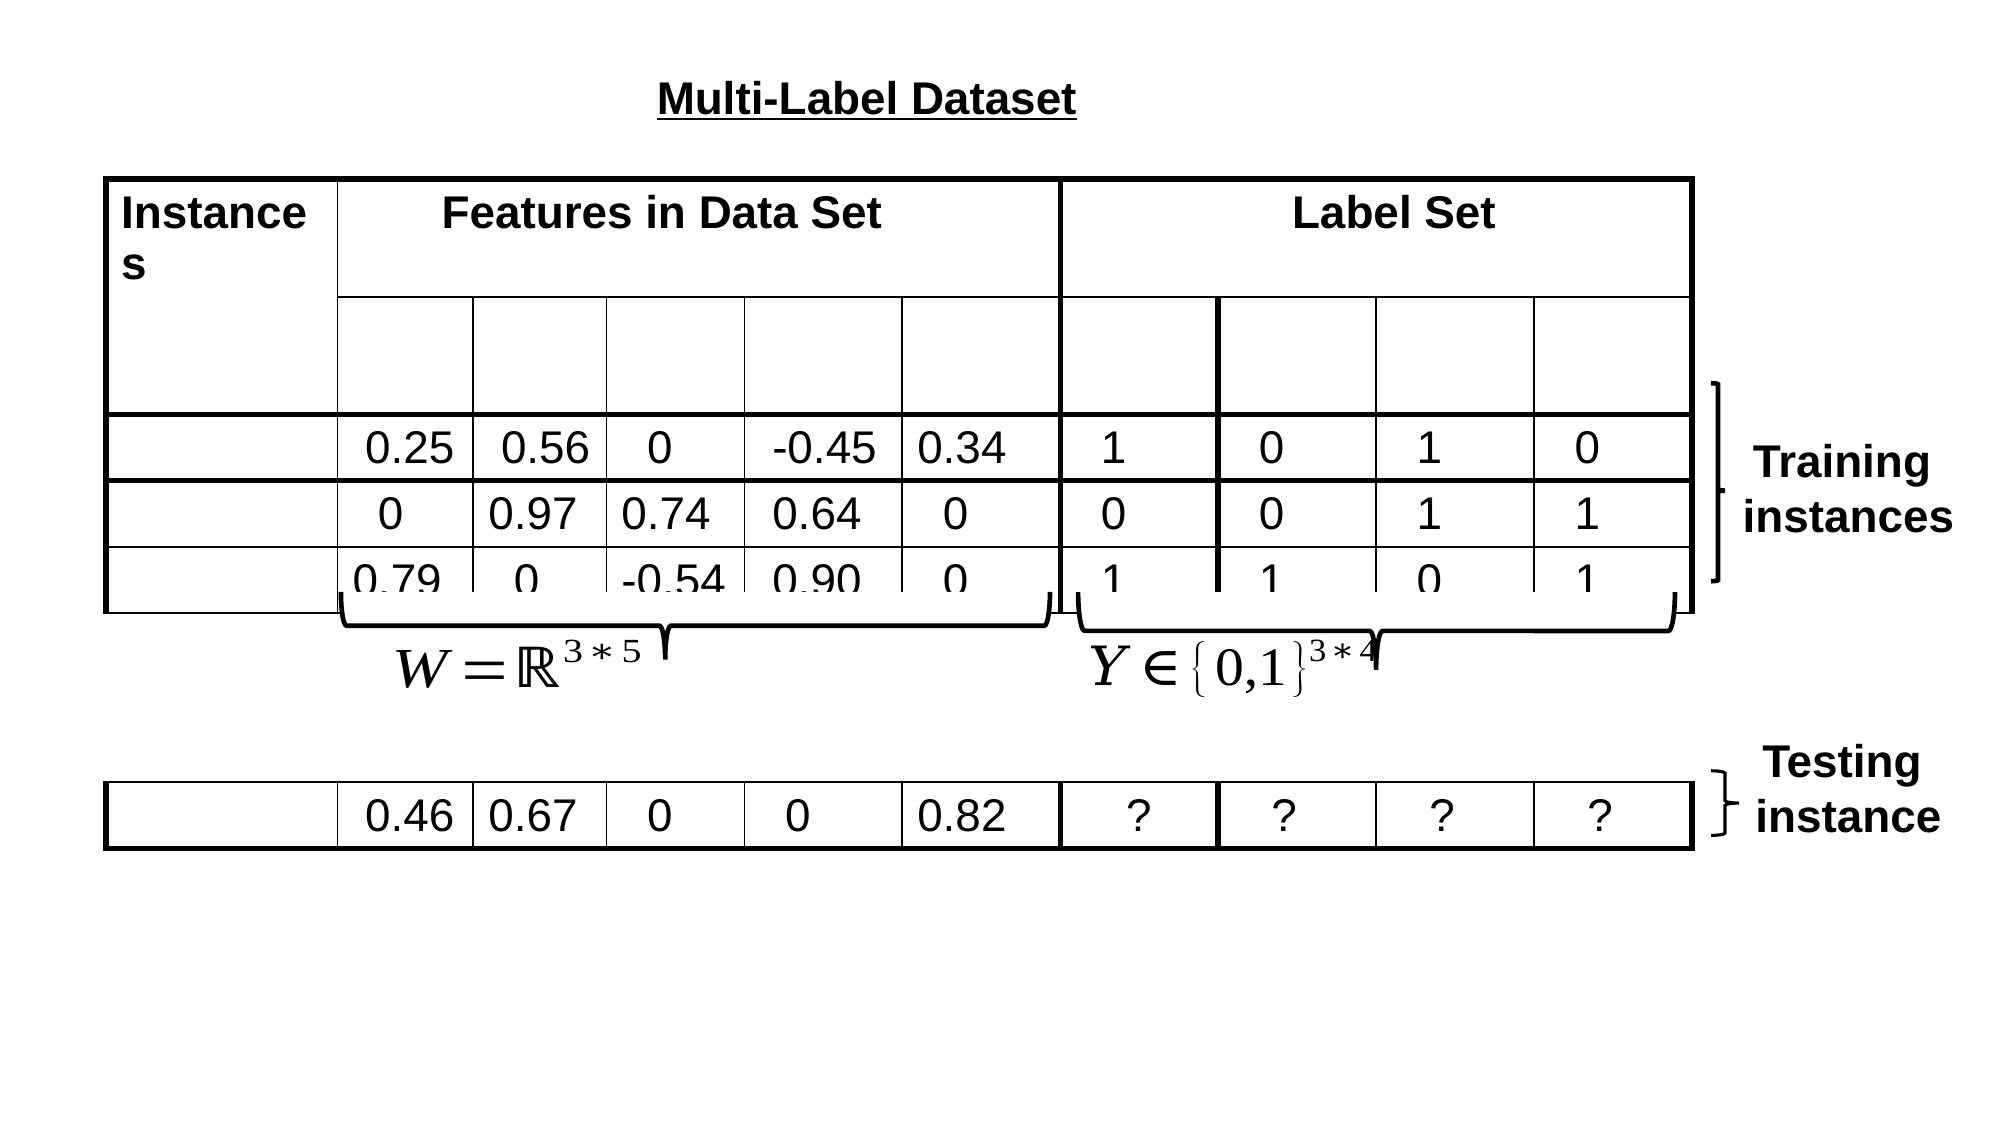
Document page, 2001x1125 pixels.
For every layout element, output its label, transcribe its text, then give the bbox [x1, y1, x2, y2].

text_box Multi-Label Dataset [641, 61, 1092, 132]
text_box Testing instance [1740, 724, 1957, 850]
text_box [1710, 382, 1726, 582]
text_box [1077, 592, 1676, 670]
text_box Training instances [1727, 424, 1970, 550]
text_box [340, 591, 1051, 660]
text_box [1710, 770, 1740, 836]
